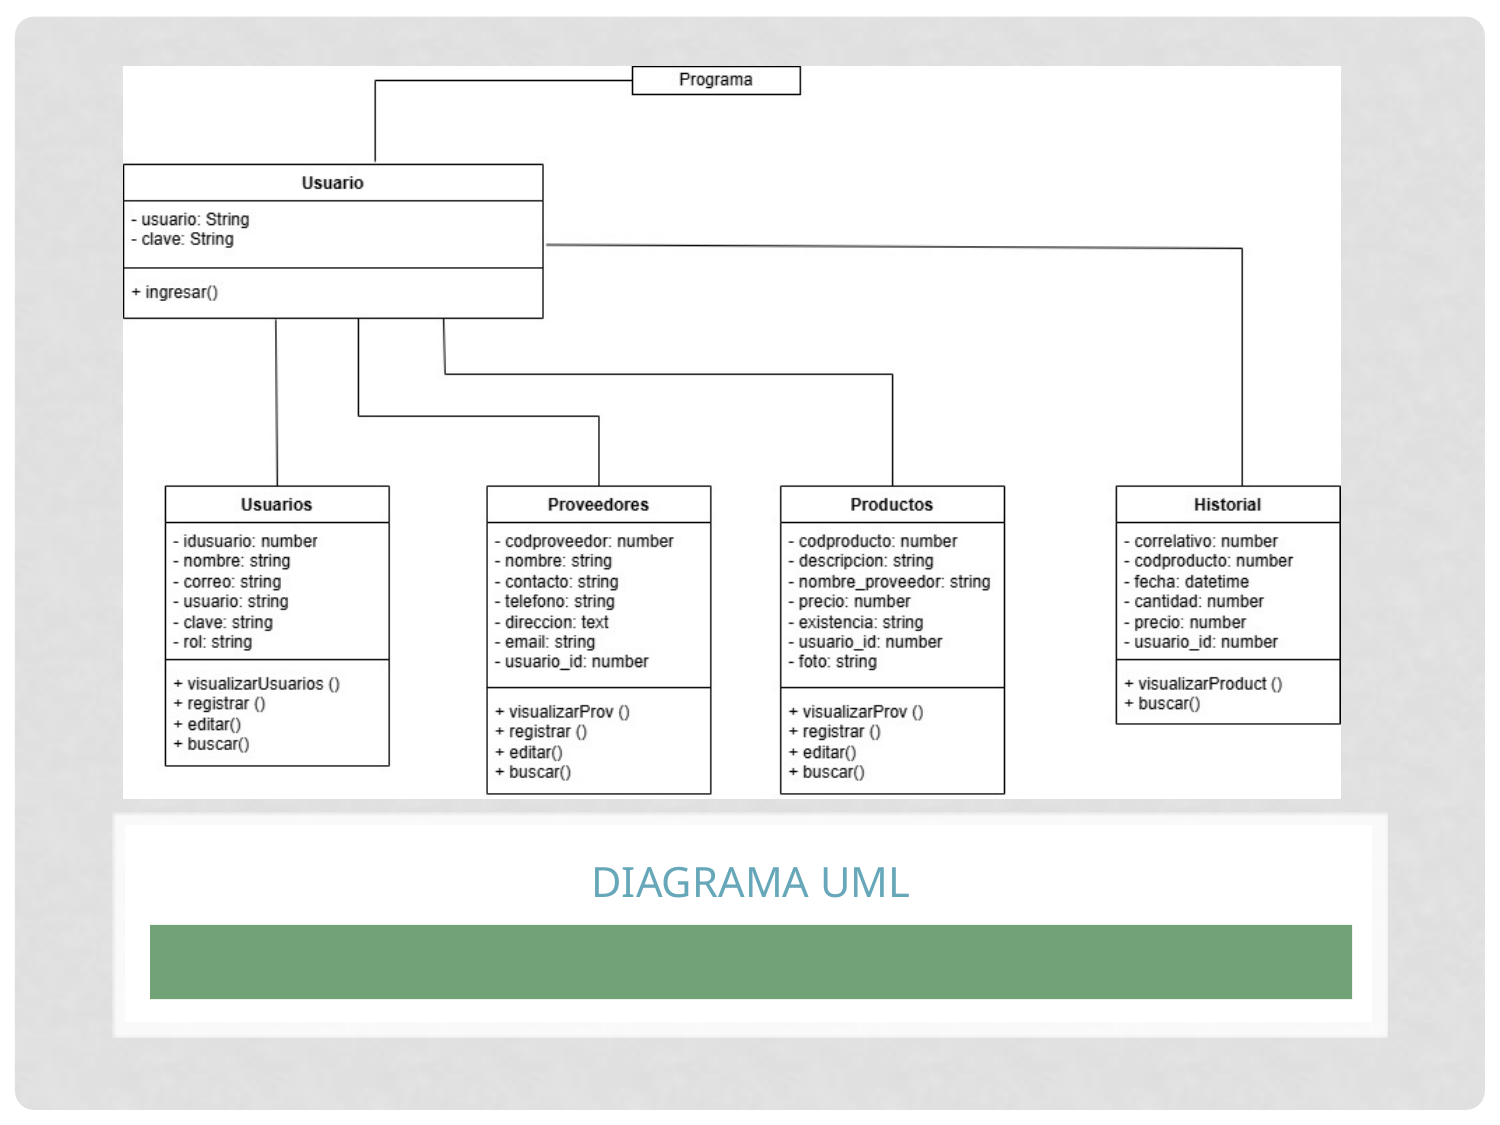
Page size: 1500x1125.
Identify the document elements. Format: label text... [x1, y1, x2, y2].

title Diagrama UML [150, 837, 1353, 924]
picture [123, 66, 1341, 799]
